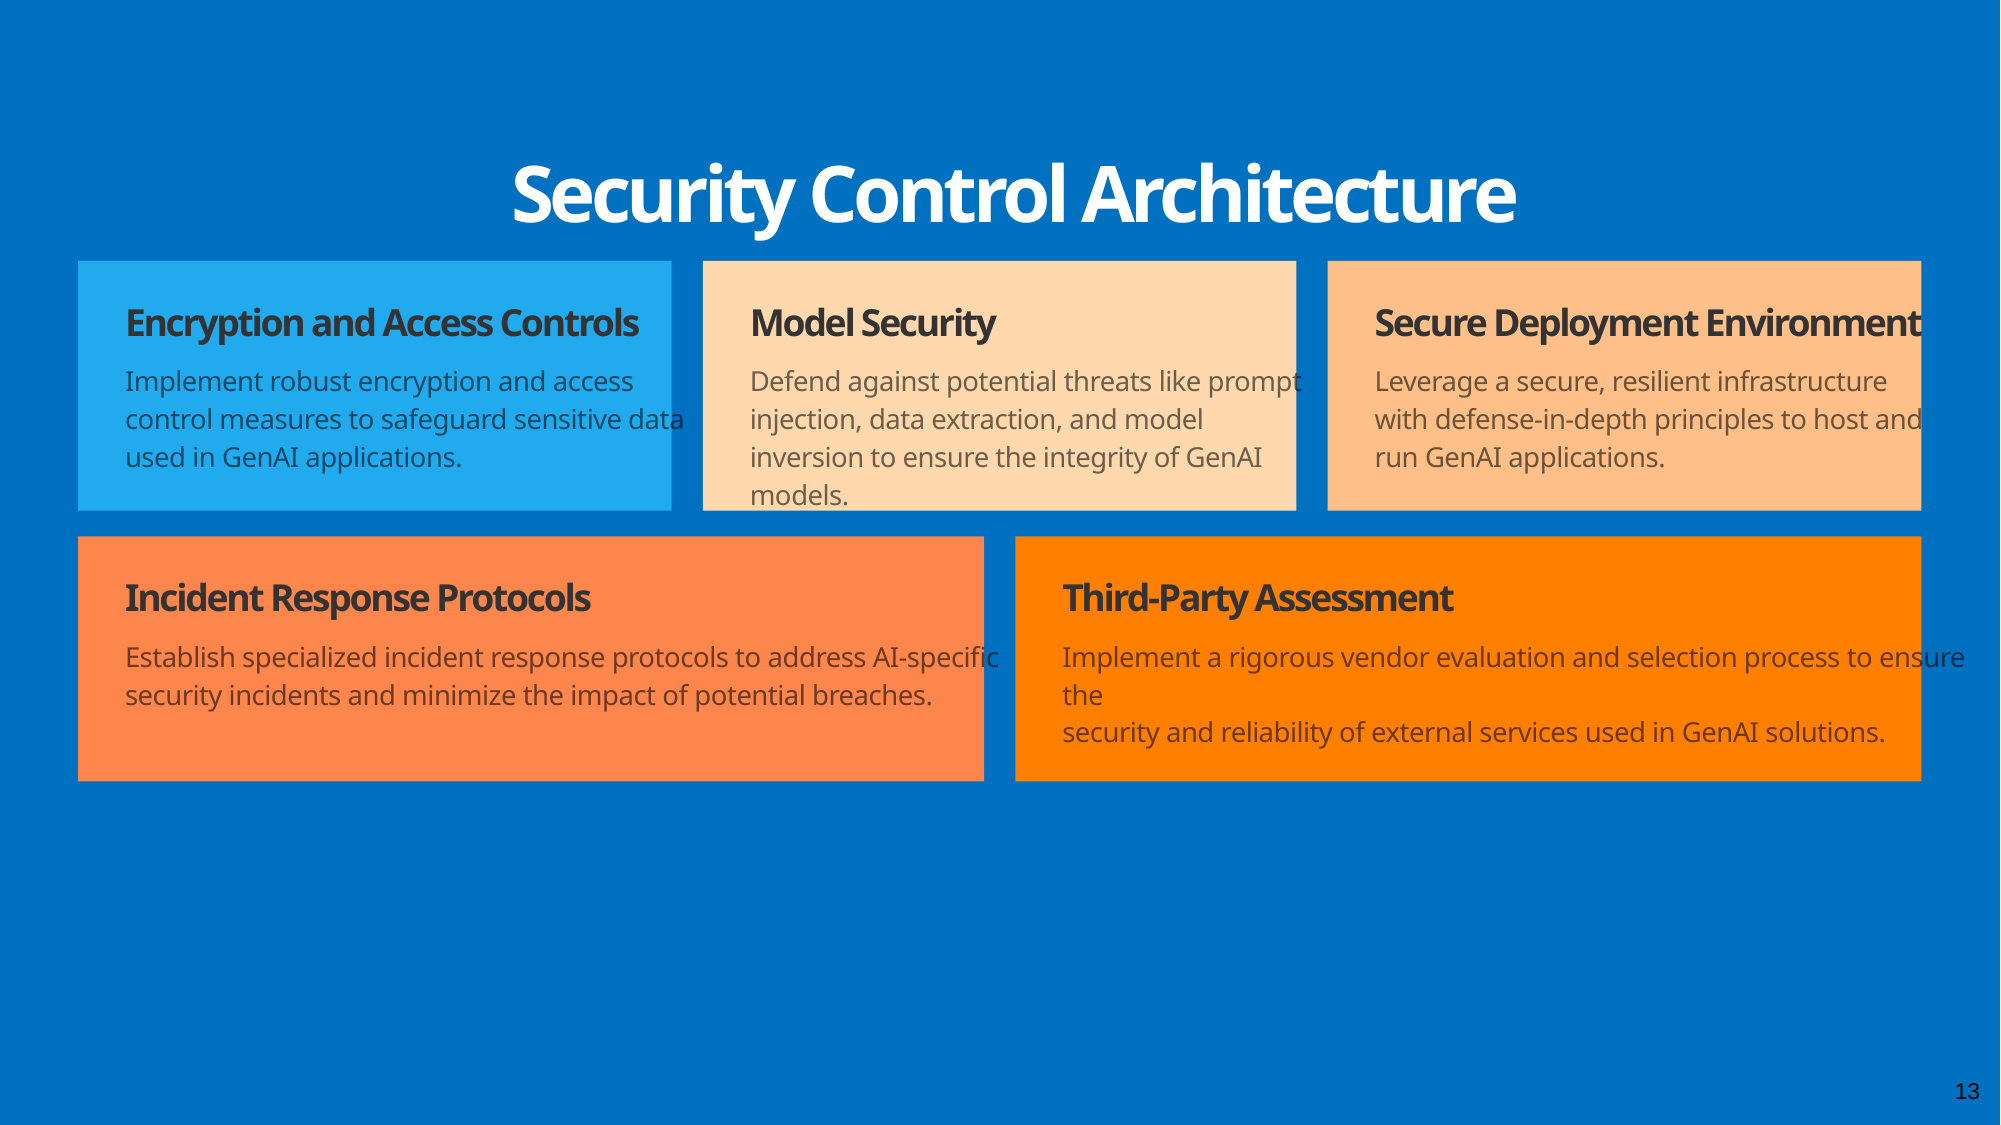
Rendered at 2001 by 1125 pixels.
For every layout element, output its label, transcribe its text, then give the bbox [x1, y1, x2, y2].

text_box Establish specialized incident response protocols to address AI-specific security incidents and minimize the impact of potential breaches. [124, 634, 1015, 749]
text_box Implement robust encryption and access control measures to safeguard sensitive data used in GenAI applications. [124, 359, 692, 473]
text_box Incident Response Protocols [124, 575, 1015, 620]
text_box Model Security [749, 300, 1317, 344]
text_box [1015, 536, 1922, 782]
text_box Security Control Architecture [15, 146, 2000, 238]
text_box [78, 260, 672, 511]
text_box Defend against potential threats like prompt injection, data extraction, and model inversion to ensure the integrity of GenAI models. [749, 359, 1317, 511]
text_box Encryption and Access Controls [124, 300, 692, 344]
text_box [702, 260, 1297, 511]
text_box Secure Deployment Environment [1374, 300, 1942, 344]
text_box [1327, 260, 1922, 511]
text_box Third-Party Assessment [1062, 575, 1973, 620]
text_box Implement a rigorous vendor evaluation and selection process to ensure the security and reliability of external services used in GenAI solutions. [1062, 634, 1973, 749]
text_box Leverage a secure, resilient infrastructure with defense-in-depth principles to host and run GenAI applications. [1374, 359, 1942, 473]
text_box [78, 536, 985, 782]
slide_number 13 [1940, 1068, 2000, 1118]
